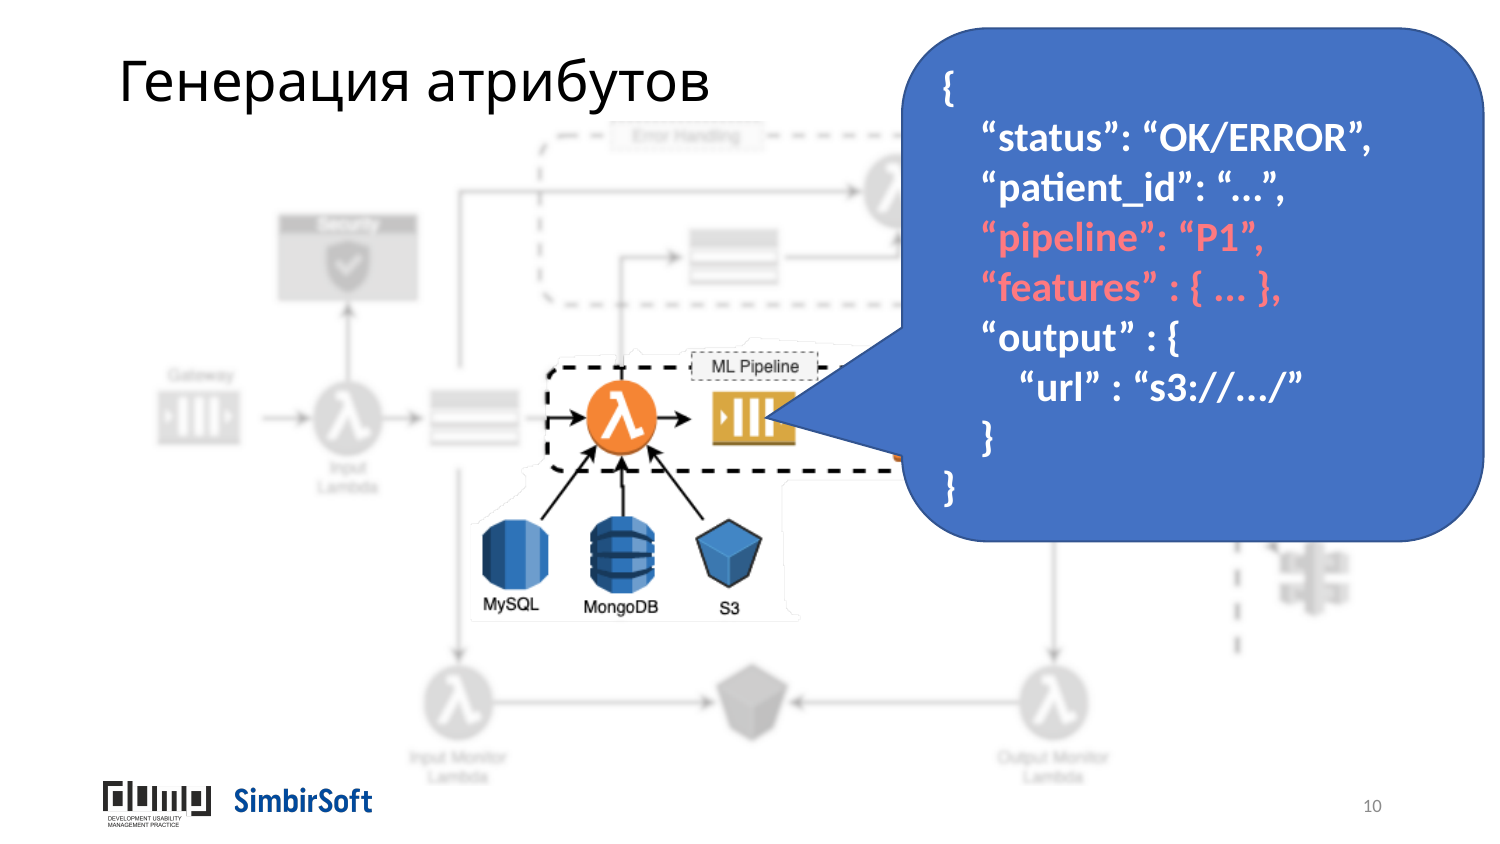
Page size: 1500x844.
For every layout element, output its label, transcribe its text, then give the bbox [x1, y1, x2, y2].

slide_number 10 [1059, 782, 1397, 827]
text_box { “status”: “OK/ERROR”, “patient_id”: “...”, “pipeline”: “P1”, “features” : { ... }, “output” : { “url” : “s3://.../” } } [901, 27, 1485, 543]
picture [103, 121, 1370, 827]
title Генерация атрибутов [103, 44, 935, 122]
